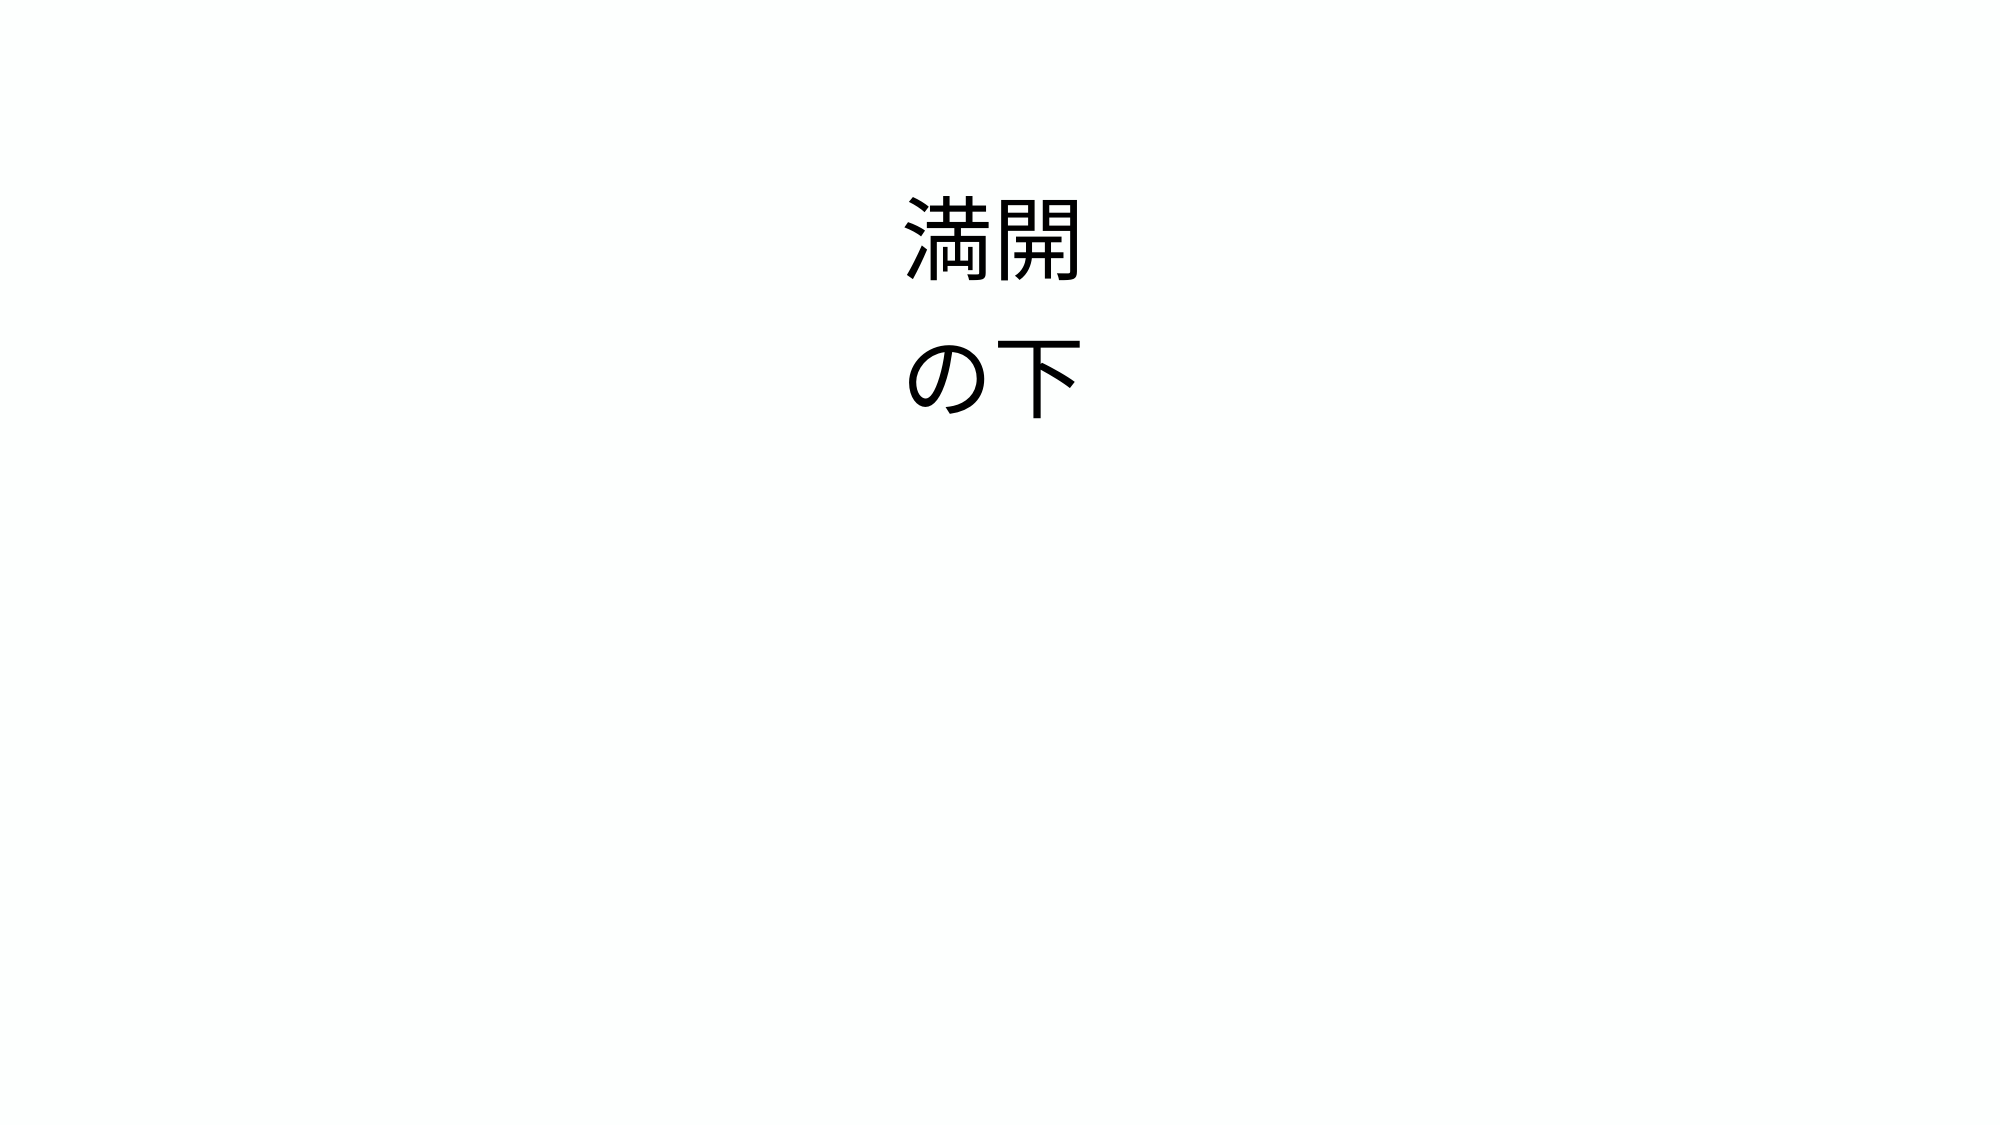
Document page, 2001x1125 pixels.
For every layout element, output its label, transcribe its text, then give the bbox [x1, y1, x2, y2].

title 満開の下 [886, 147, 1114, 752]
